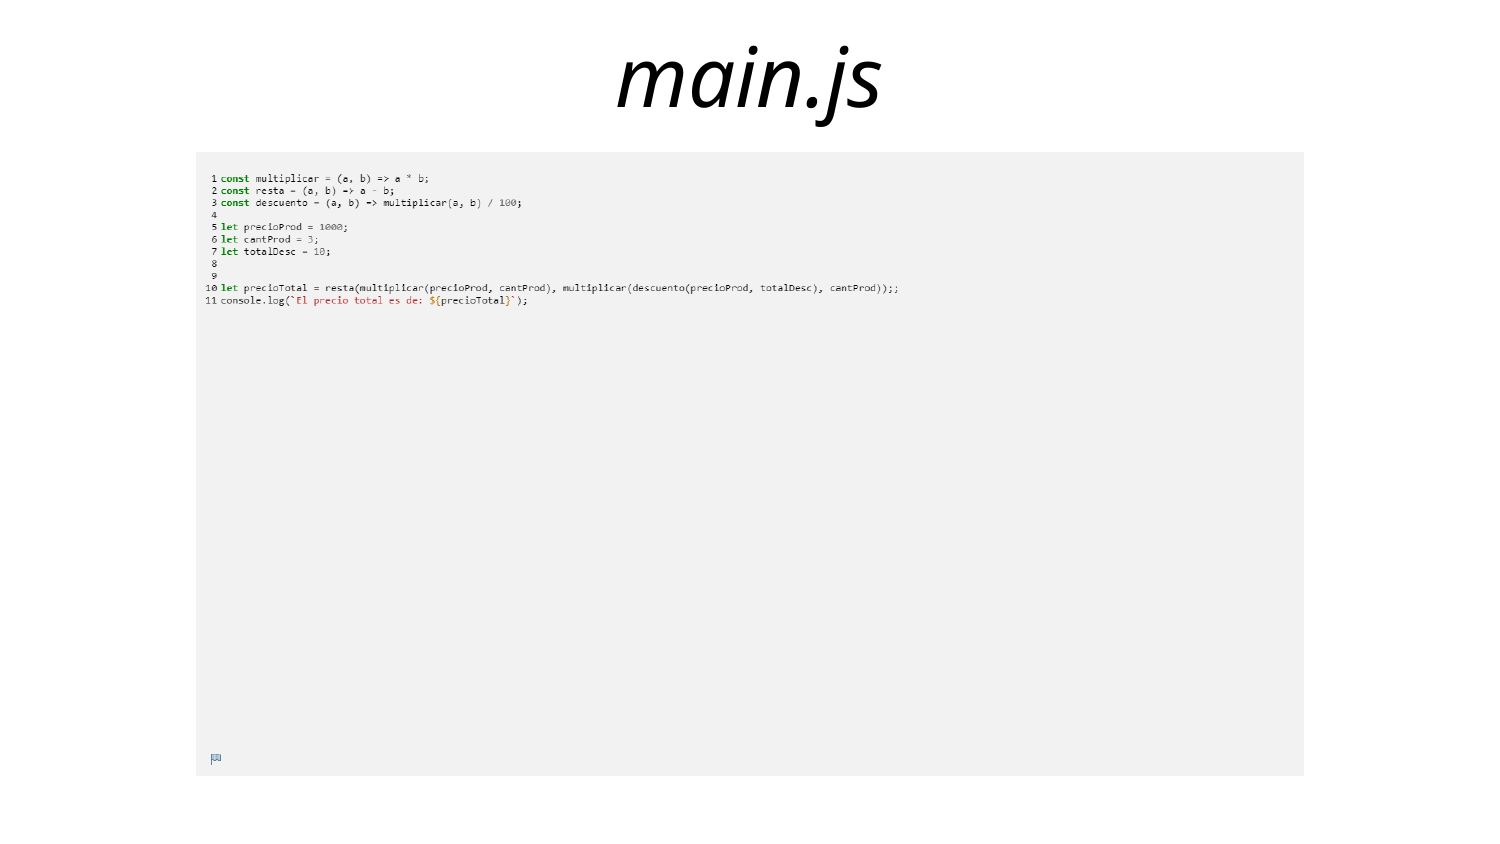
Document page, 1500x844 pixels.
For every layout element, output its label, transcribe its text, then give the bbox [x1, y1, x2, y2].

picture [195, 152, 1304, 776]
text_box main.js [210, 8, 1290, 150]
